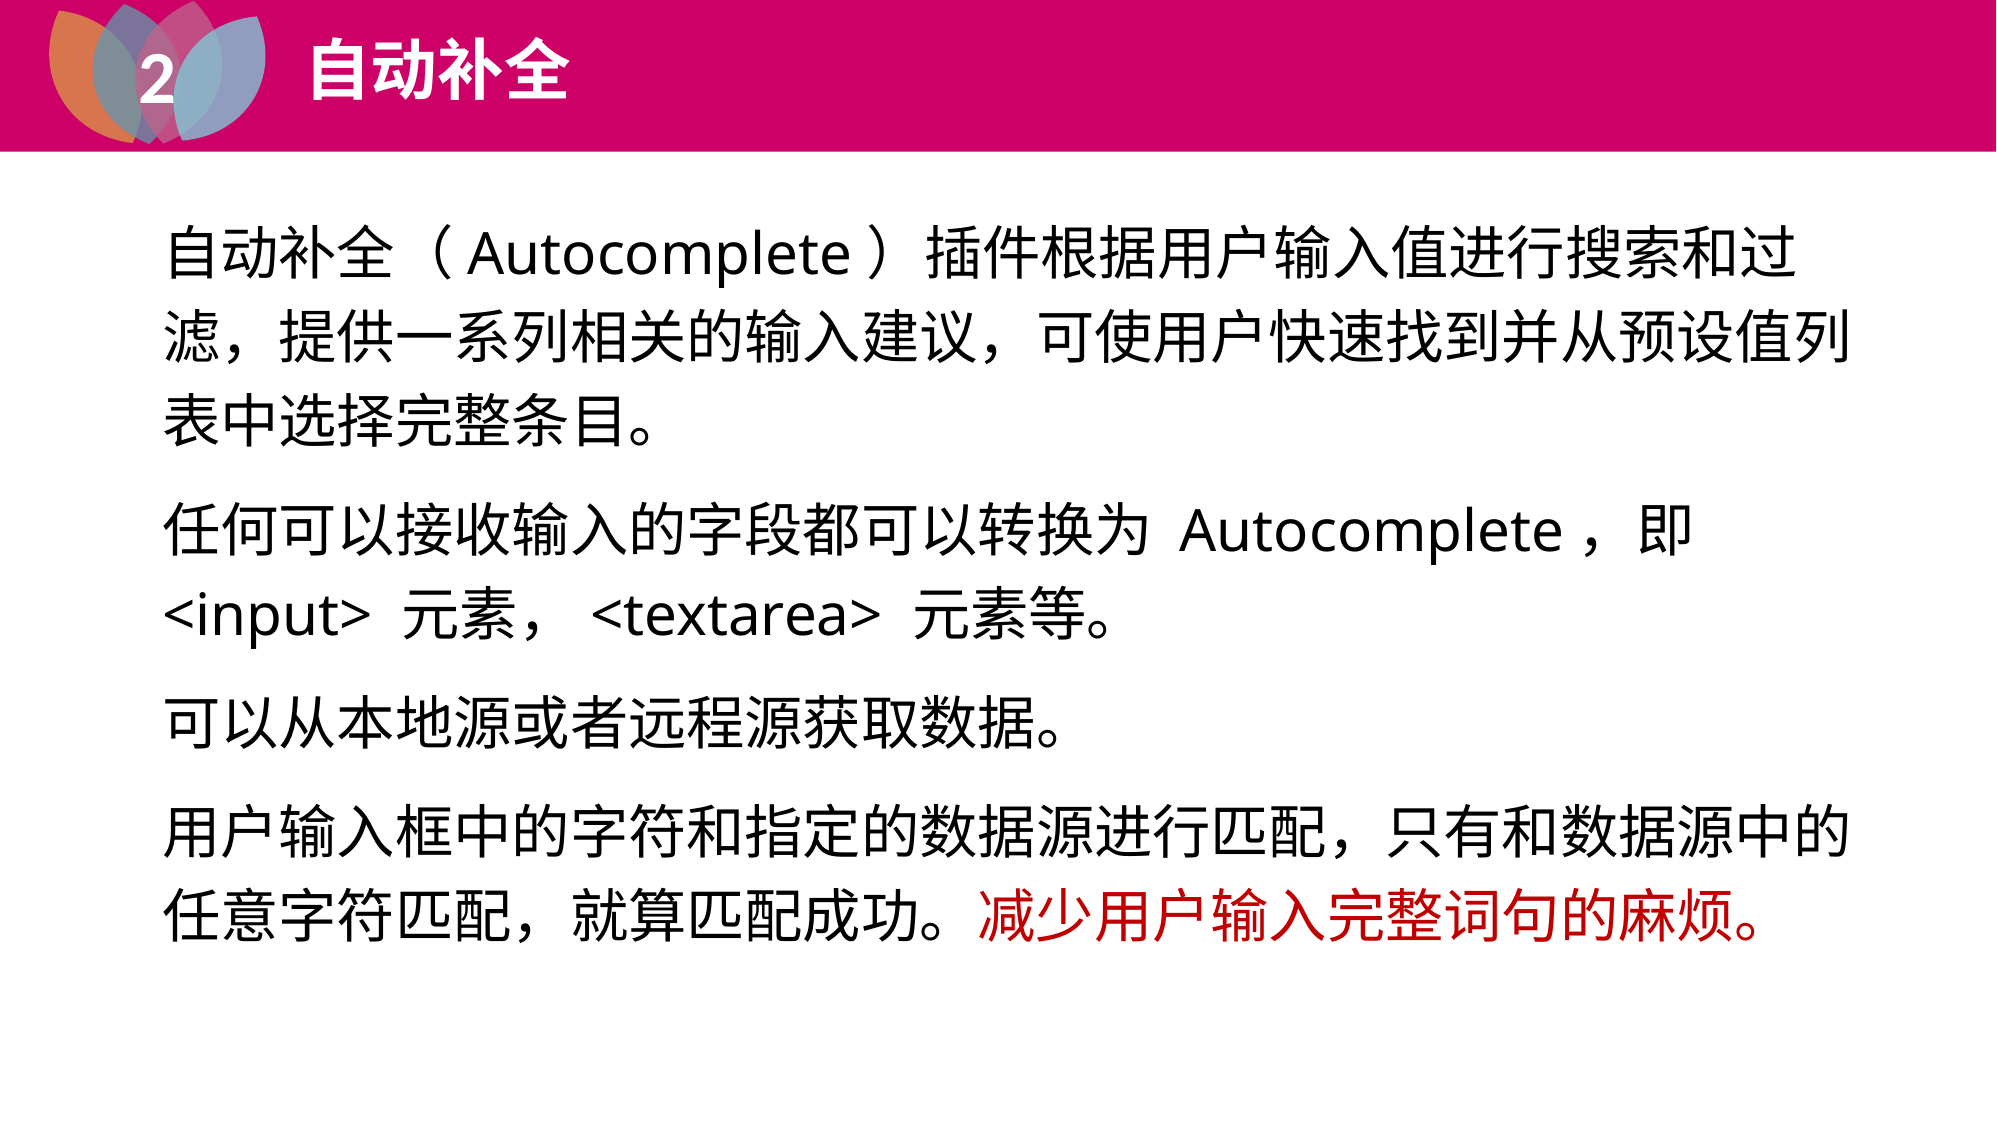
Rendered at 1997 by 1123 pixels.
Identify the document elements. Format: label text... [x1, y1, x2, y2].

text_box 自动补全（Autocomplete）插件根据用户输入值进行搜索和过滤，提供一系列相关的输入建议，可使用户快速找到并从预设值列表中选择完整条目。 任何可以接收输入的字段都可以转换为 Autocomplete，即<input> 元素，<textarea> 元素等。 可以从本地源或者远程源获取数据。 用户输入框中的字符和指定的数据源进行匹配，只有和数据源中的任意字符匹配，就算匹配成功。减少用户输入完整词句的麻烦。 [147, 194, 1872, 957]
text_box 2 [336, 142, 466, 194]
text_box 2 [123, 20, 195, 126]
text_box 自动补全 [289, 20, 1105, 116]
